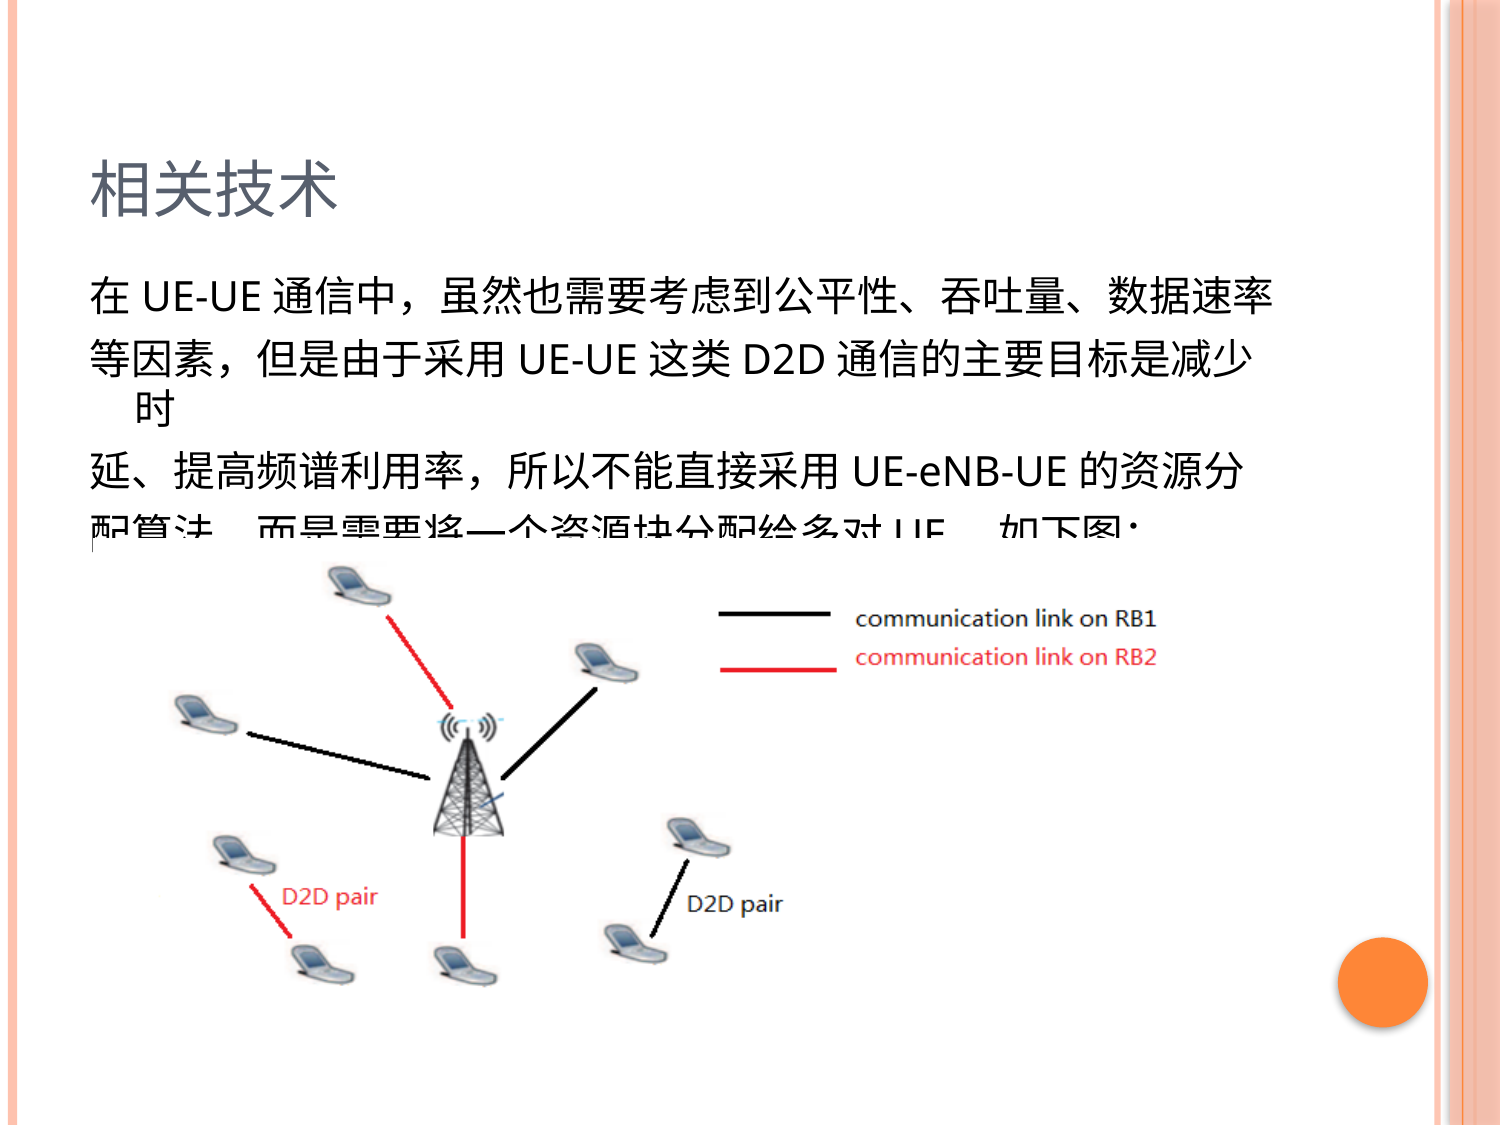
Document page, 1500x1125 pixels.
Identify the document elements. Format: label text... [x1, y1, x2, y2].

picture [93, 538, 1196, 1020]
title 相关技术 [75, 45, 1300, 233]
list 在UE-UE通信中，虽然也需要考虑到公平性、吞吐量、数据速率 等因素，但是由于采用UE-UE这类D2D通信的主要目标是减少时 延、提高频谱利用率，所以不能直接采用UE-eNB-UE的资源分 配算法，而是需要将一个资源块分配给多对UE。如下图： [75, 262, 1300, 1062]
